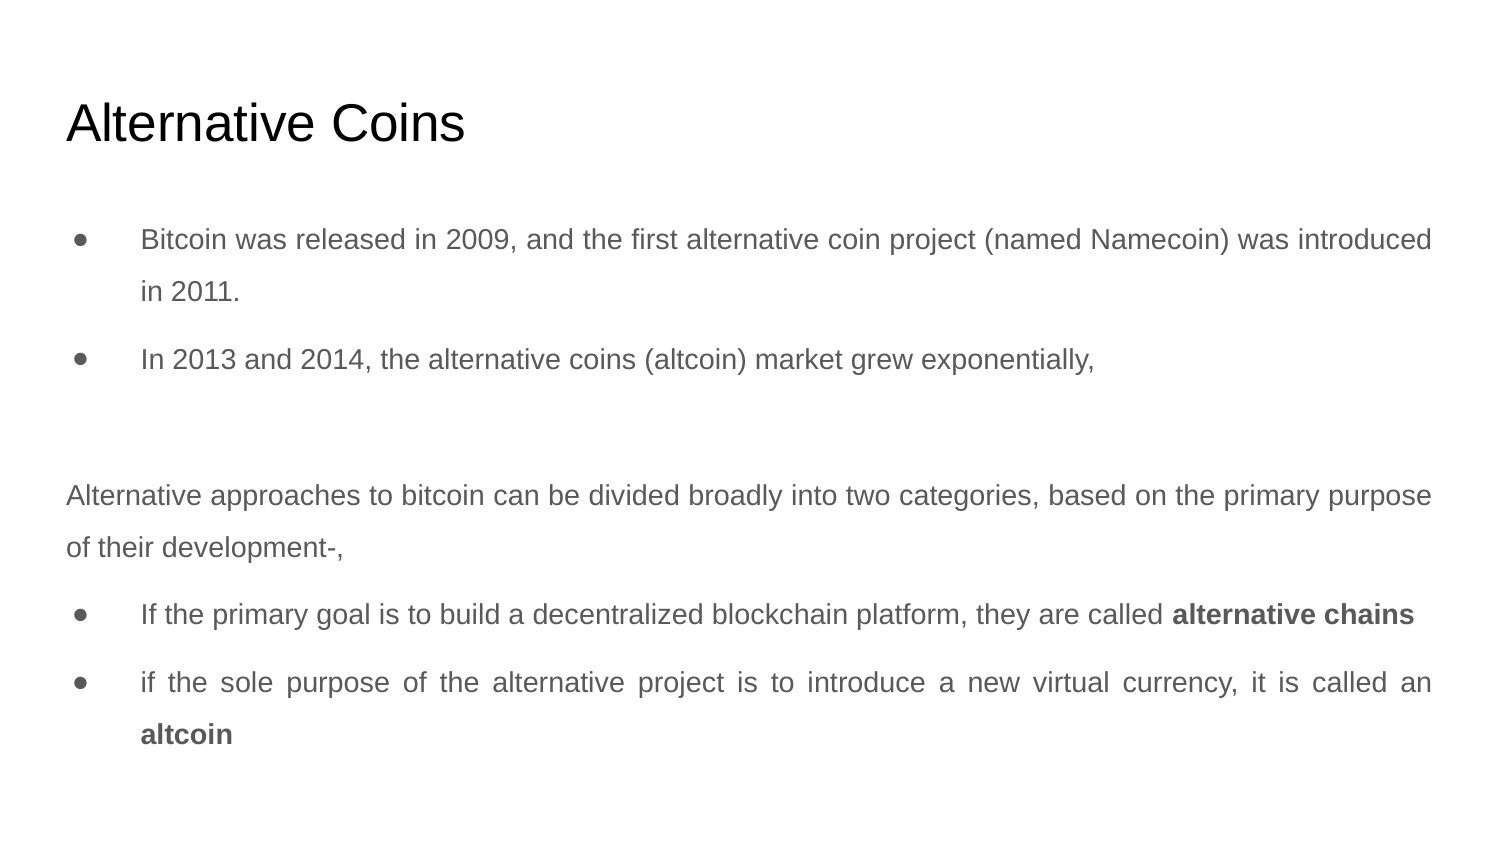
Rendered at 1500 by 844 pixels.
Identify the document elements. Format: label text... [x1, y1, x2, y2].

list Bitcoin was released in 2009, and the first alternative coin project (named Namecoin) was introduced in 2011. In 2013 and 2014, the alternative coins (altcoin) market grew exponentially, Alternative approaches to bitcoin can be divided broadly into two categories, based on the primary purpose of their development-, If the primary goal is to build a decentralized blockchain platform, they are called alternative chains if the sole purpose of the alternative project is to introduce a new virtual currency, it is called an altcoin [51, 189, 1449, 805]
title Alternative Coins [51, 72, 1449, 167]
